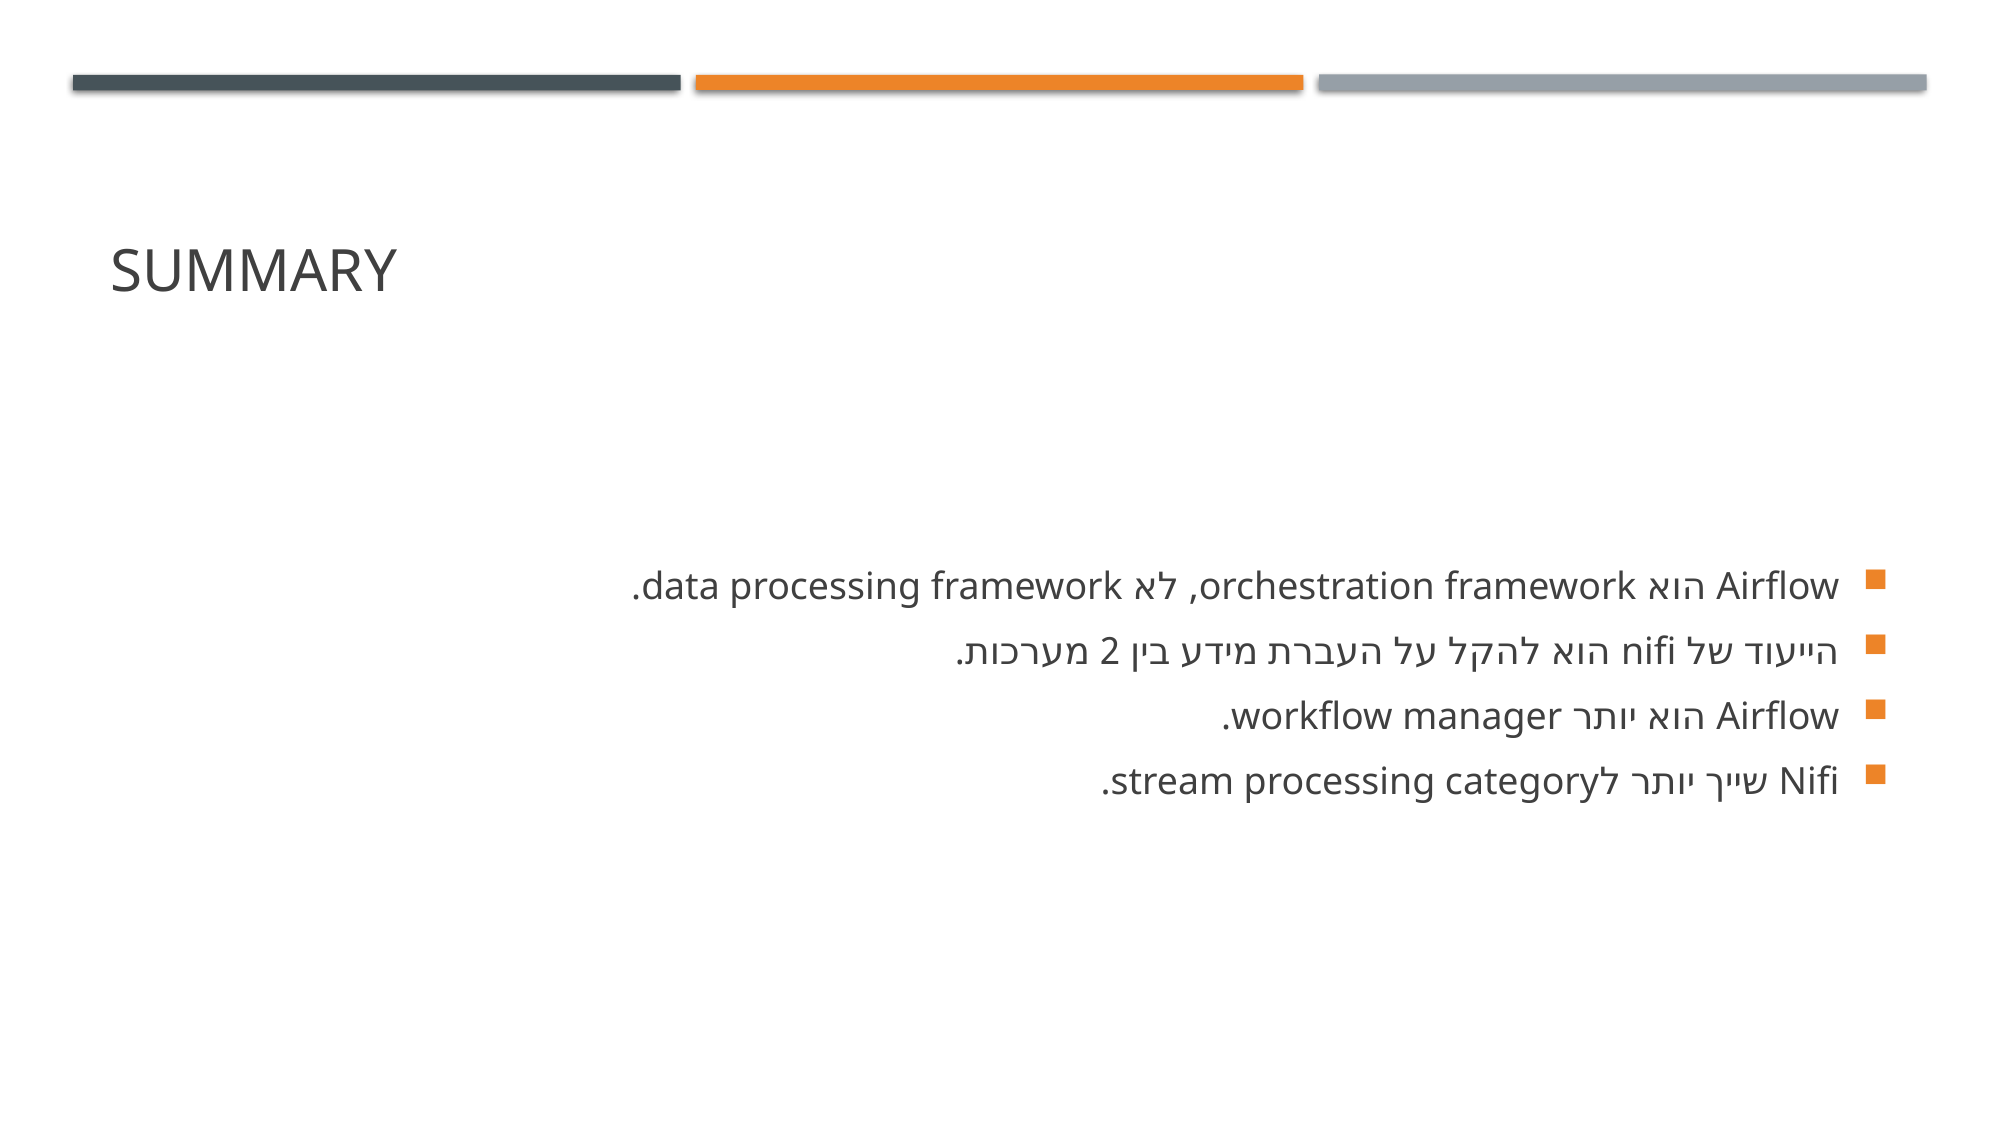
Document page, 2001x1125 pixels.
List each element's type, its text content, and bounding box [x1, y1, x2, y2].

list Airflow הוא orchestration framework, לא data processing framework. הייעוד של nifi הוא להקל על העברת מידע בין 2 מערכות. Airflow הוא יותר workflow manager. Nifi שייך יותר לstream processing category. [95, 383, 1905, 981]
title summary [95, 115, 1905, 311]
